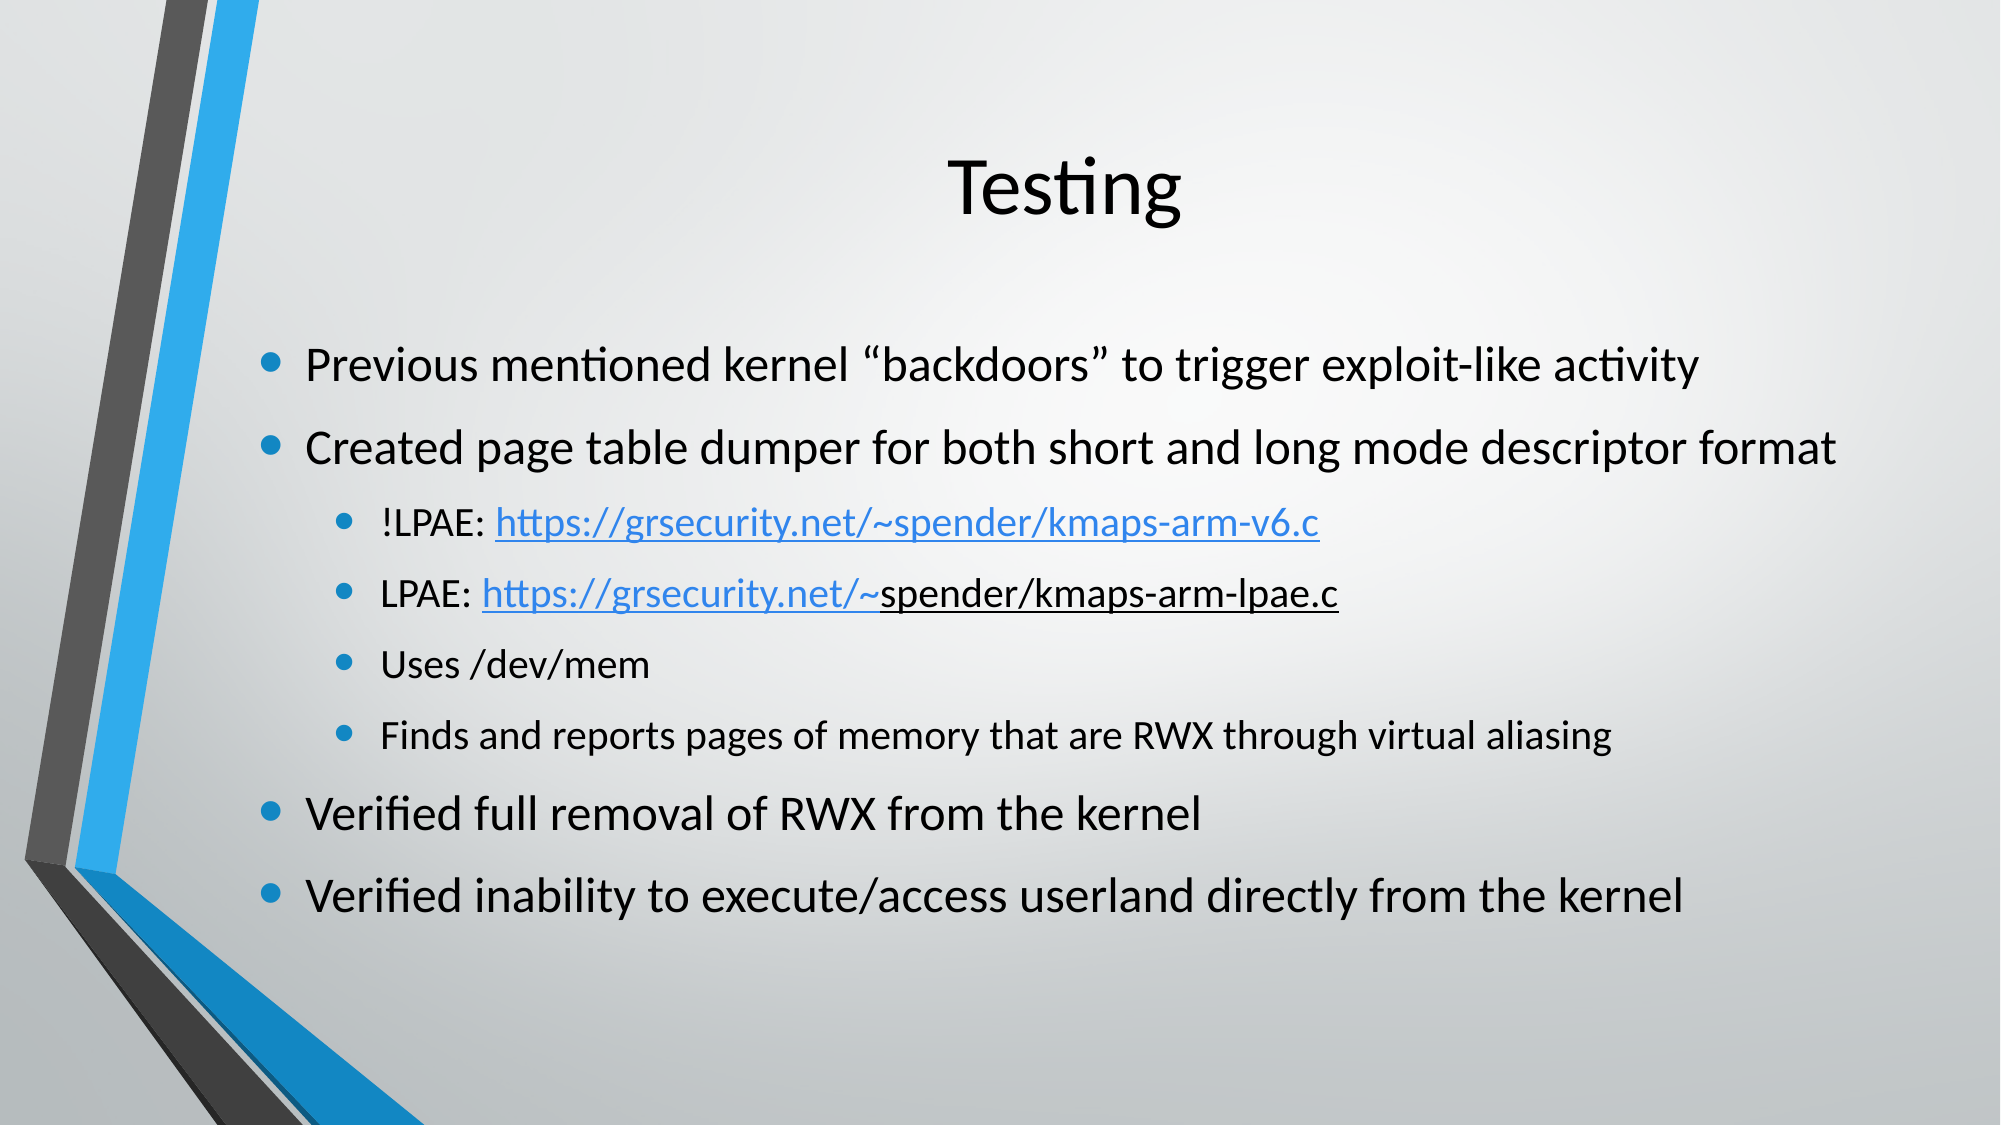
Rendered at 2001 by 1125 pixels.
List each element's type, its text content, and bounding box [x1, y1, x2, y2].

title Testing [243, 112, 1887, 251]
list Previous mentioned kernel “backdoors” to trigger exploit-like activity Created page table dumper for both short and long mode descriptor format !LPAE: https://grsecurity.net/~spender/kmaps-arm-v6.c LPAE: https://grsecurity.net/~spender/kmaps-arm-lpae.c Uses /dev/mem Finds and reports pages of memory that are RWX through virtual aliasing Verified full removal of RWX from the kernel Verified inability to execute/access userland directly from the kernel [243, 276, 1887, 979]
